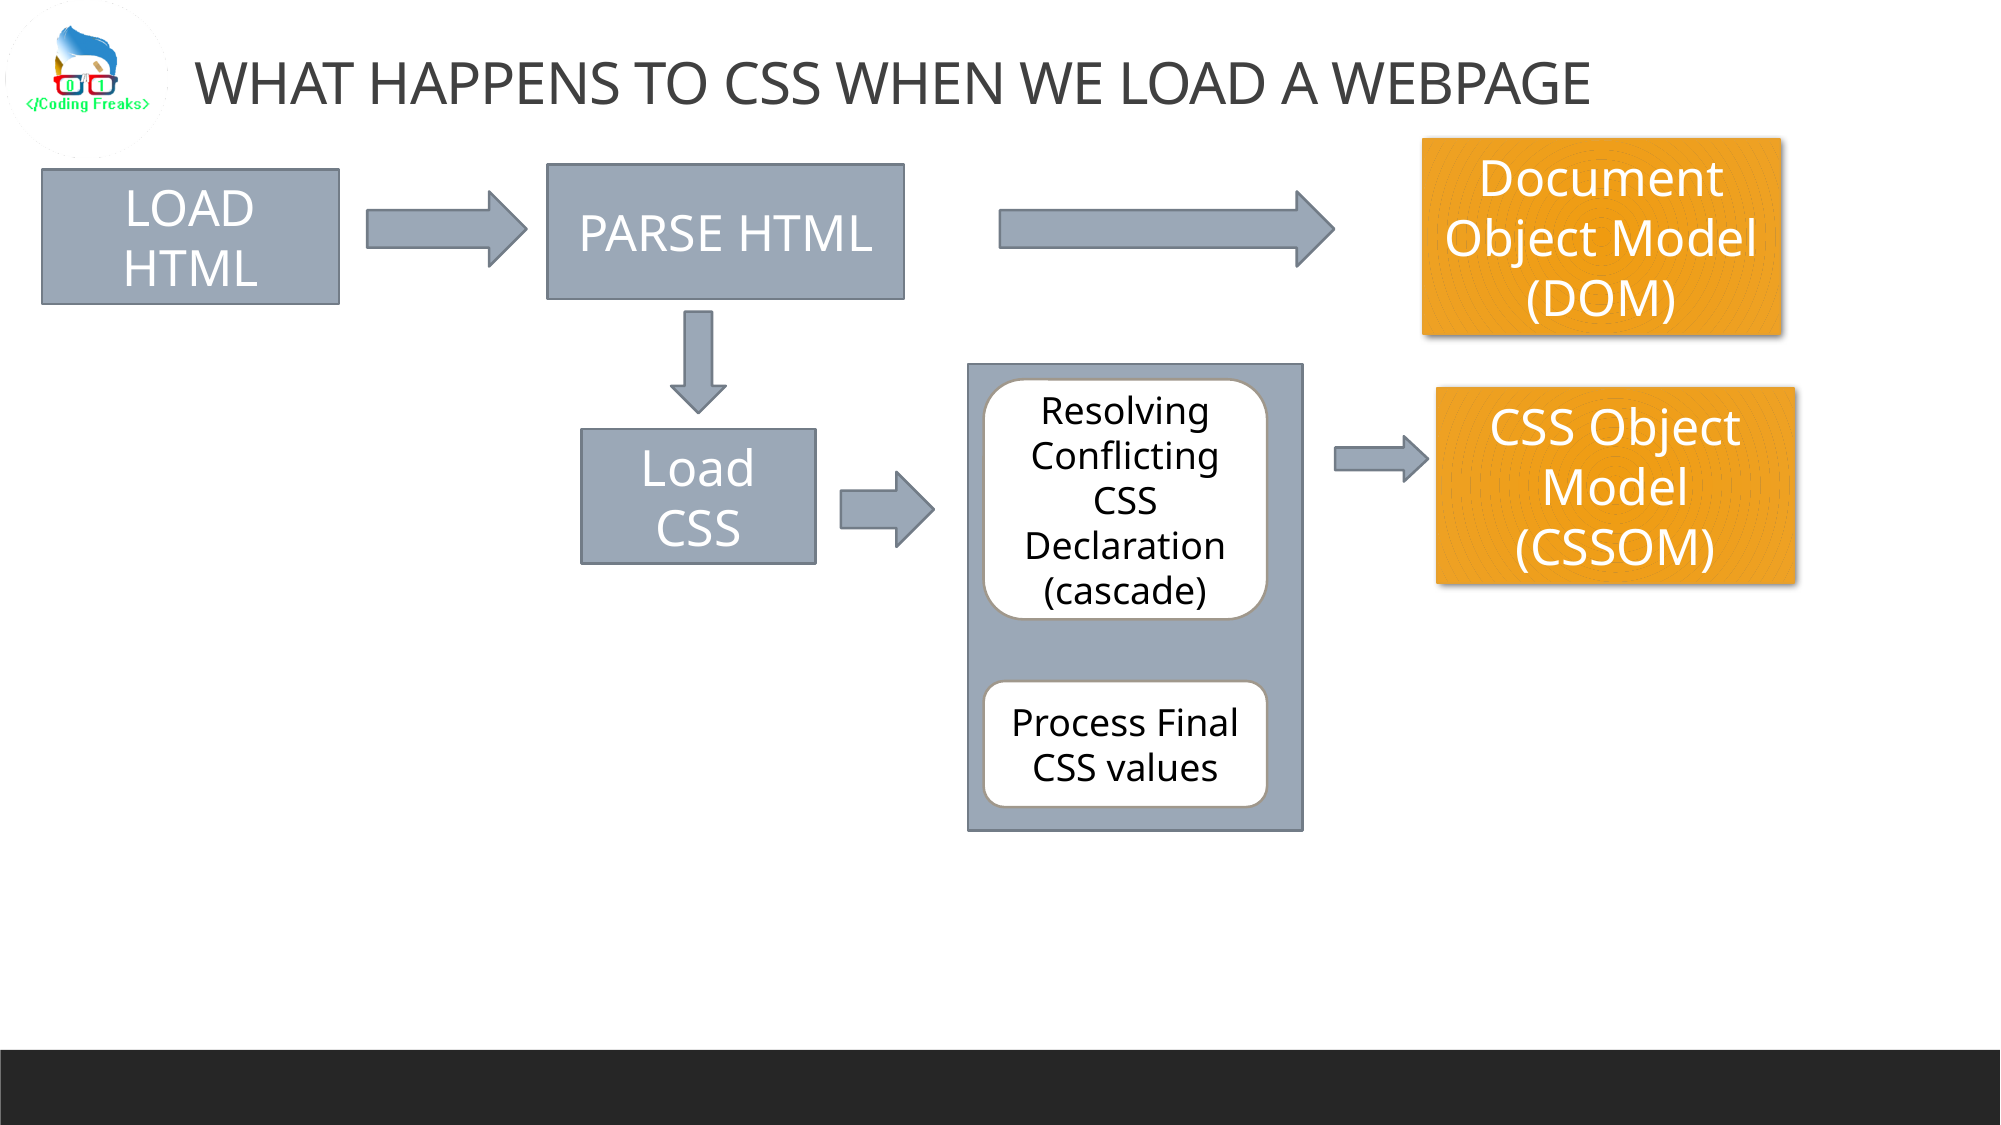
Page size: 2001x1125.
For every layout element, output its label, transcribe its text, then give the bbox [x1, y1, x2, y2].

text_box [967, 363, 1304, 832]
text_box [839, 470, 935, 549]
text_box CSS Object Model (CSSOM) [1436, 387, 1795, 584]
text_box [1333, 435, 1430, 483]
text_box Load CSS [580, 428, 817, 565]
picture [0, 0, 171, 167]
text_box Process Final CSS values [982, 679, 1269, 809]
text_box [365, 190, 528, 268]
text_box Document Object Model (DOM) [1422, 138, 1781, 335]
text_box WHAT HAPPENS TO CSS WHEN WE LOAD A WEBPAGE [180, 47, 1830, 154]
text_box [669, 310, 727, 415]
text_box Resolving Conflicting CSS Declaration (cascade) [982, 377, 1269, 621]
text_box LOAD HTML [41, 168, 340, 305]
text_box PARSE HTML [546, 163, 905, 300]
text_box [998, 190, 1336, 268]
